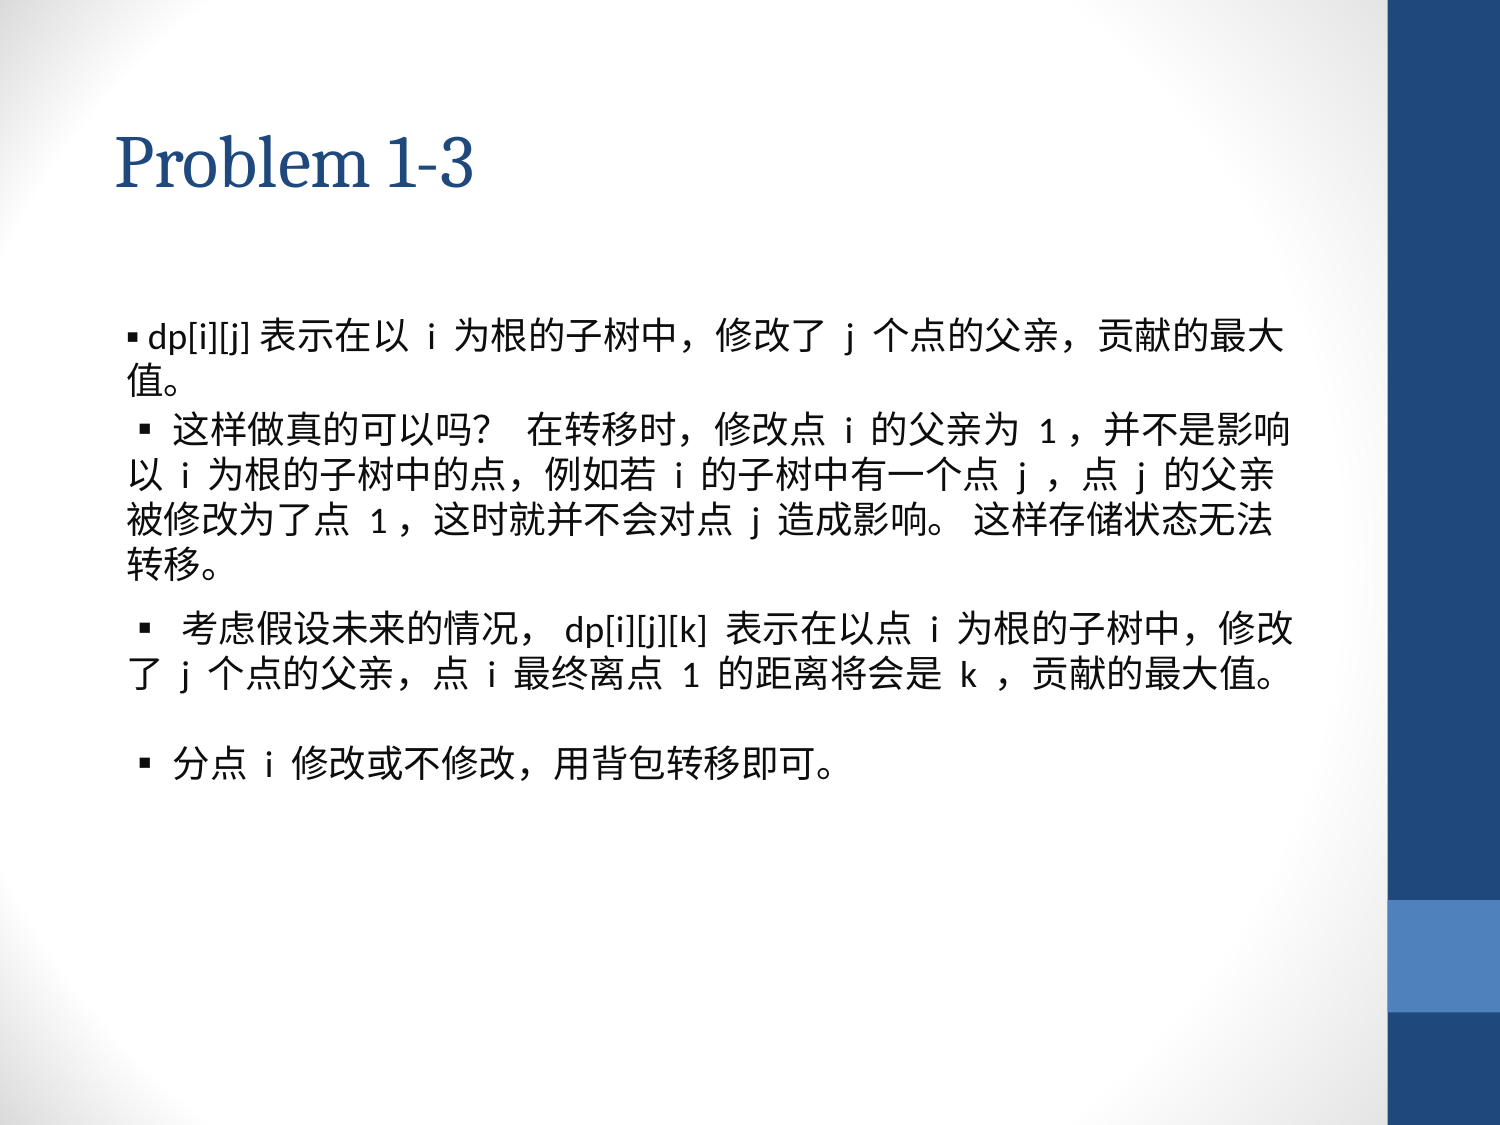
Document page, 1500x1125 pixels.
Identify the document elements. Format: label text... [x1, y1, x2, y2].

text_box Problem 1-3 [99, 105, 1307, 211]
text_box ▪ 考虑假设未来的情况，dp[i][j][k] 表示在以点 i 为根的子树中，修改了 j 个点的父亲，点 i 最终离点 1 的距离将会是 k ，贡献的最大值。 ▪分点 i 修改或不修改，用背包转移即可。 [111, 597, 1319, 793]
picture [0, 0, 1387, 1125]
text_box ▪ dp[i][j]表示在以 i 为根的子树中，修改了 j 个点的父亲，贡献的最大值。 [111, 304, 1319, 398]
text_box ▪这样做真的可以吗？ 在转移时，修改点 i 的父亲为 1，并不是影响以 i 为根的子树中的点，例如若 i 的子树中有一个点 j ，点 j 的父亲被修改为了点 1，这时就并不会对点 j 造成影响。 这样存储状态无法转移。 [111, 398, 1319, 594]
